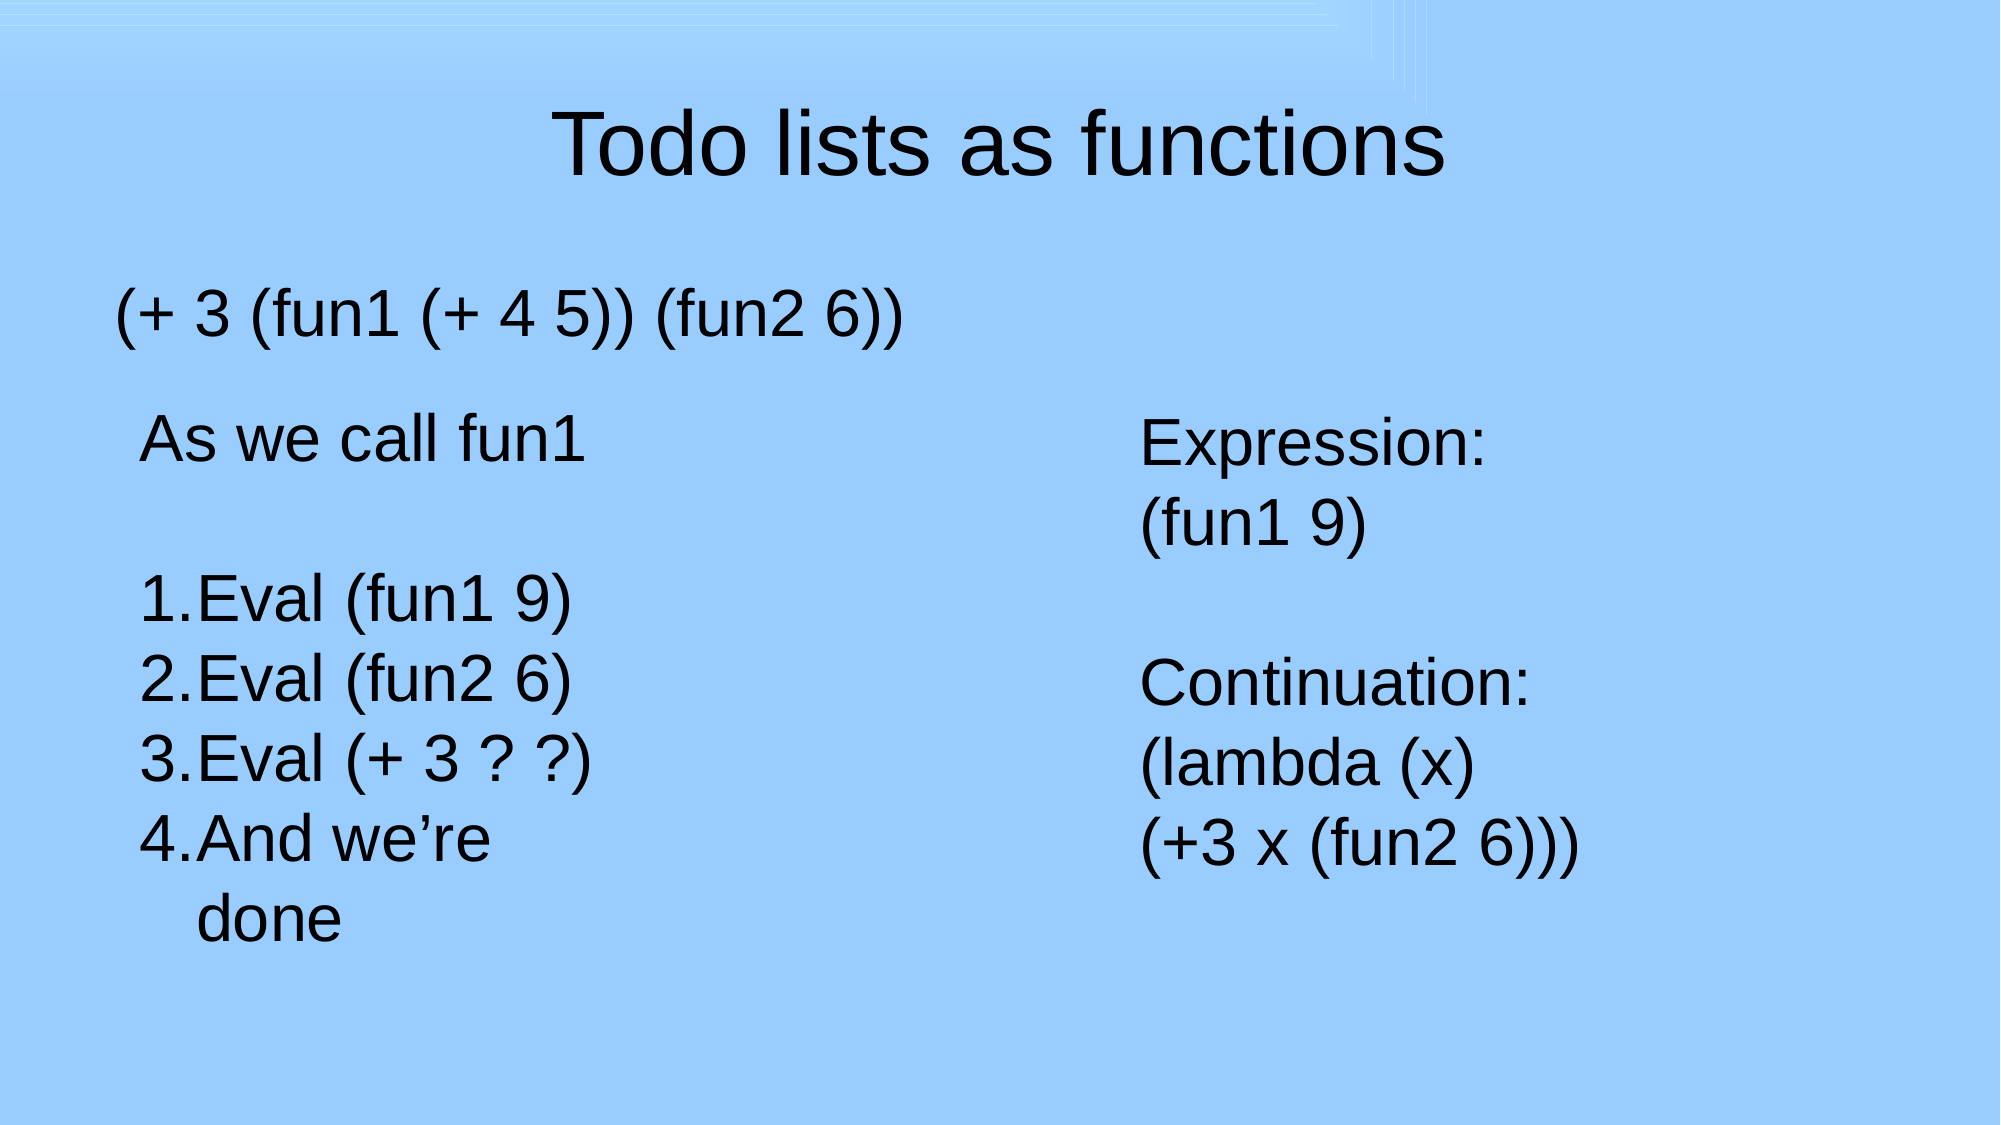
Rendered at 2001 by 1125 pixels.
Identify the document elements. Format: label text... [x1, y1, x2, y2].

text_box Expression: (fun1 9) Continuation: (lambda (x) (+3 x (fun2 6))) [1124, 391, 1650, 932]
text_box As we call fun1 Eval (fun1 9) Eval (fun2 6) Eval (+ 3 ? ?) And we’re done [124, 387, 650, 1007]
title Todo lists as functions [99, 44, 1901, 233]
list (+ 3 (fun1 (+ 4 5)) (fun2 6)) [99, 262, 1901, 388]
